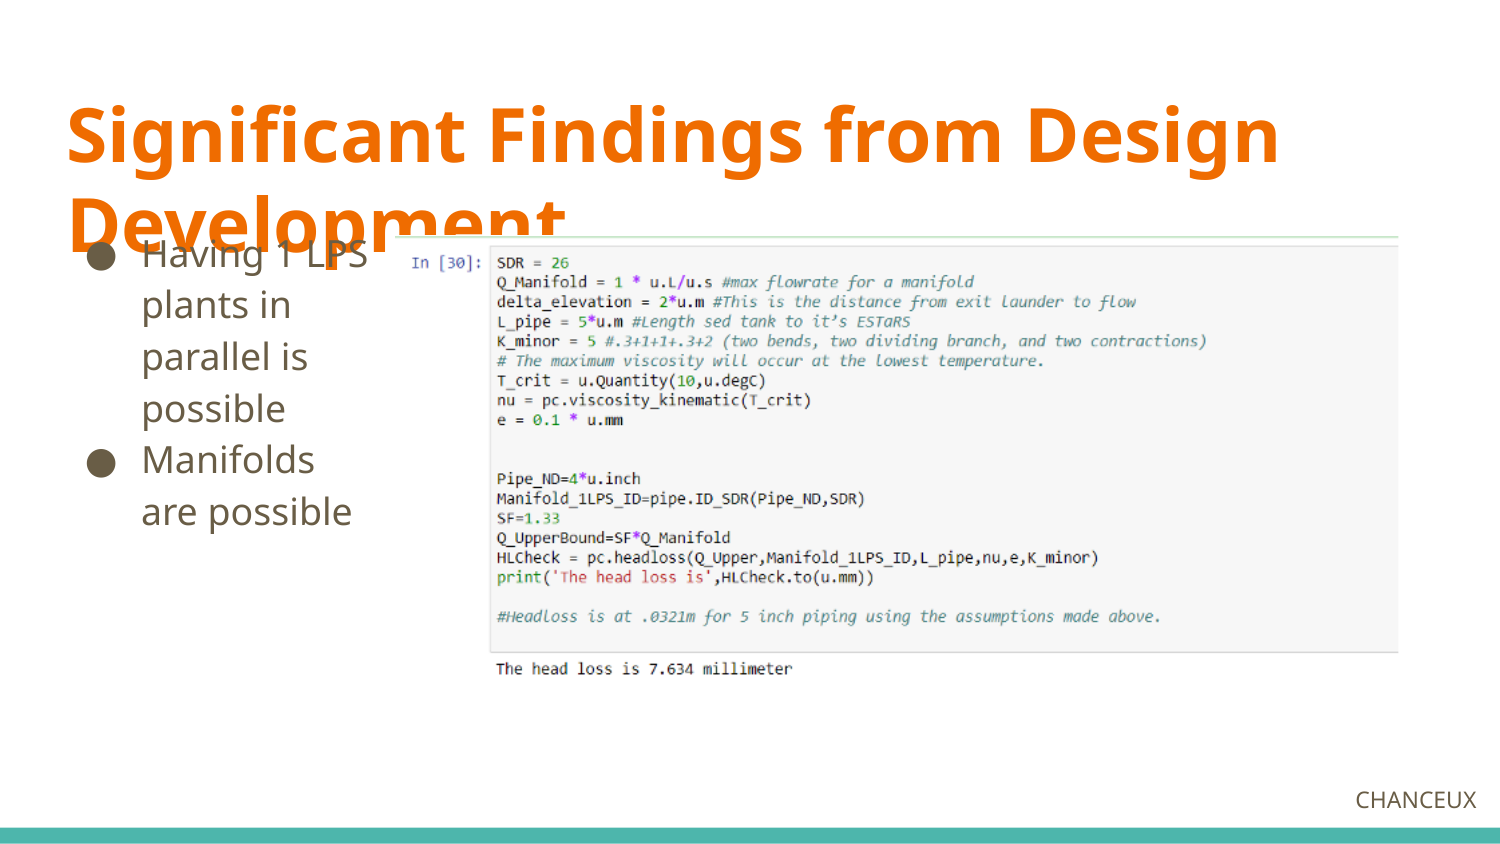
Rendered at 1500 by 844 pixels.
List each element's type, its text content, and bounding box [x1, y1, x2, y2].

list Having 1 LPS plants in parallel is possible Manifolds are possible [51, 207, 396, 750]
picture [394, 235, 1399, 688]
text_box CHANCEUX [1338, 766, 1500, 833]
title Significant Findings from Design Development [51, 72, 1449, 189]
